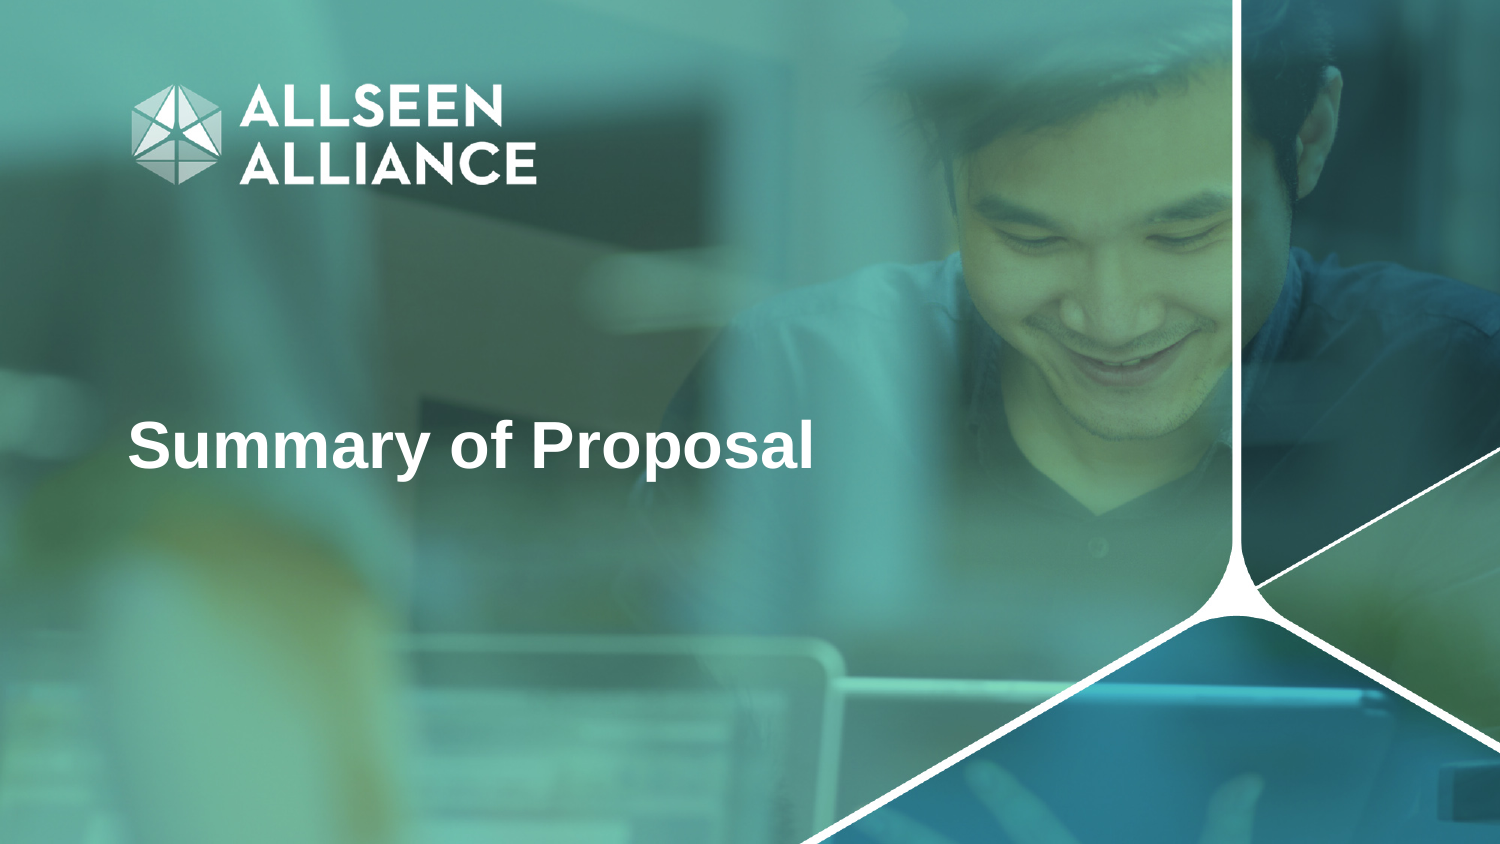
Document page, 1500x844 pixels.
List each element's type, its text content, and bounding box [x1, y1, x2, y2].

picture [0, 0, 1500, 844]
title Summary of Proposal [112, 351, 1388, 533]
